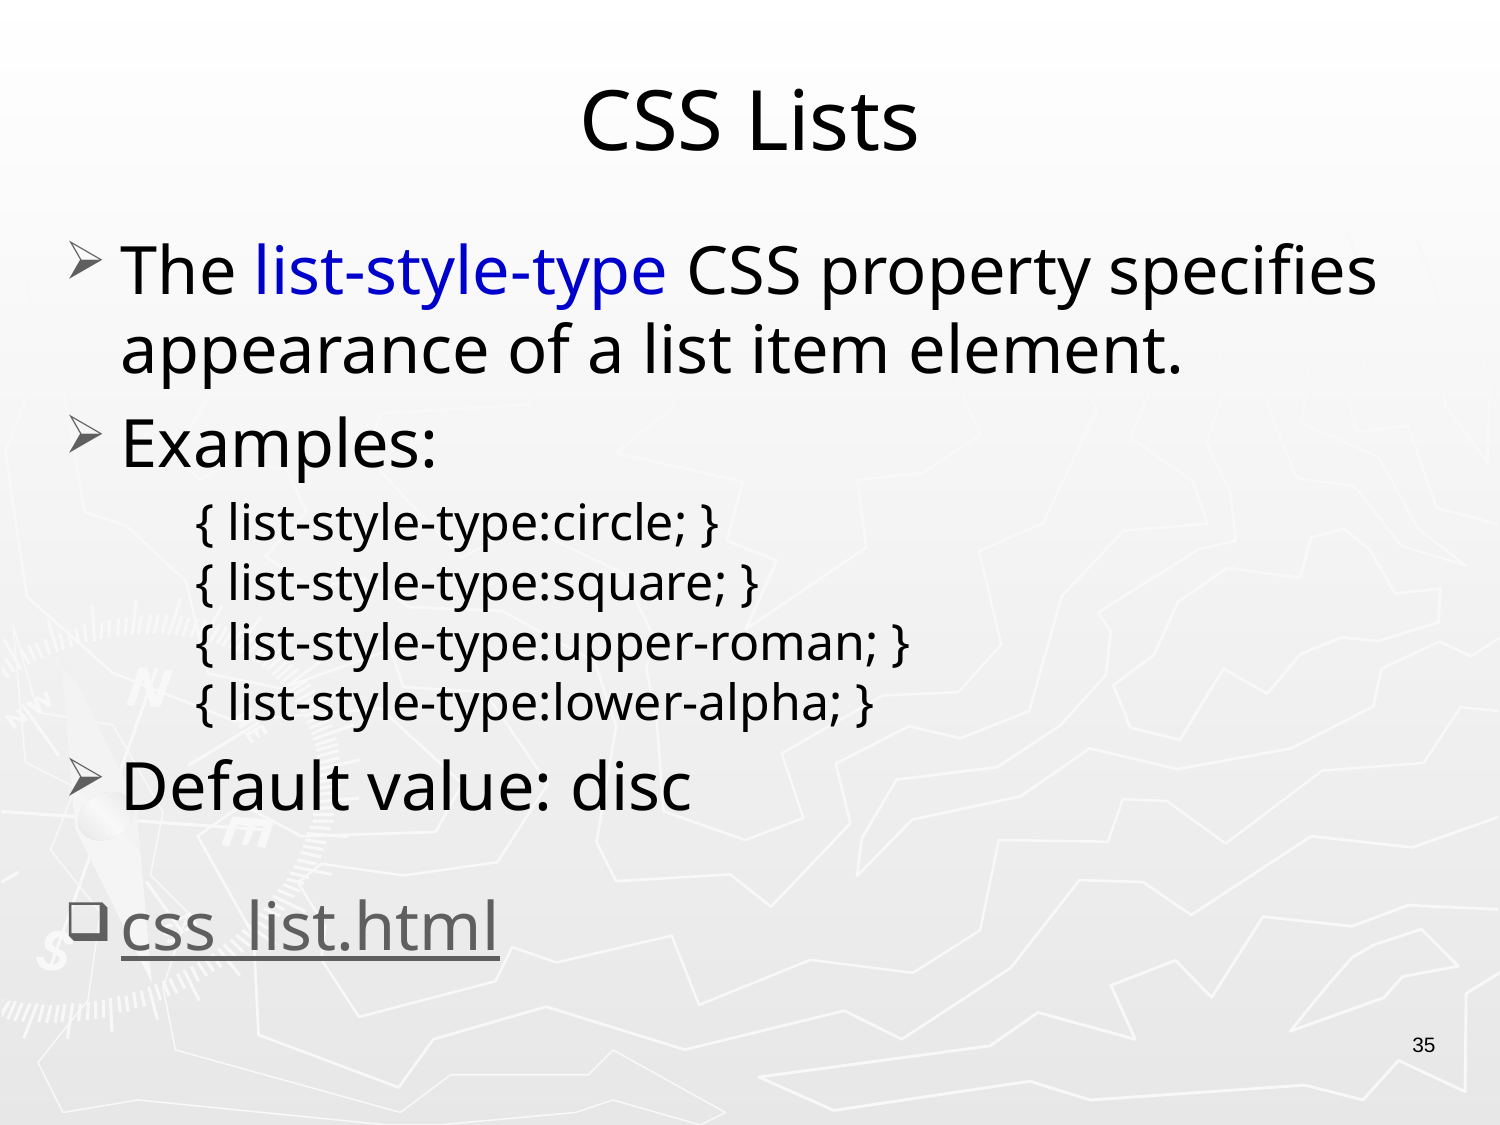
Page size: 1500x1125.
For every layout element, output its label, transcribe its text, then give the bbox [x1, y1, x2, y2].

title CSS Lists [49, 37, 1451, 197]
slide_number 35 [1074, 1024, 1451, 1103]
list The list-style-type CSS property specifies appearance of a list item element. Examples: { list-style-type:circle; } { list-style-type:square; } { list-style-type:upper-roman; } { list-style-type:lower-alpha; } Default value: disc css_list.html [49, 219, 1451, 1001]
